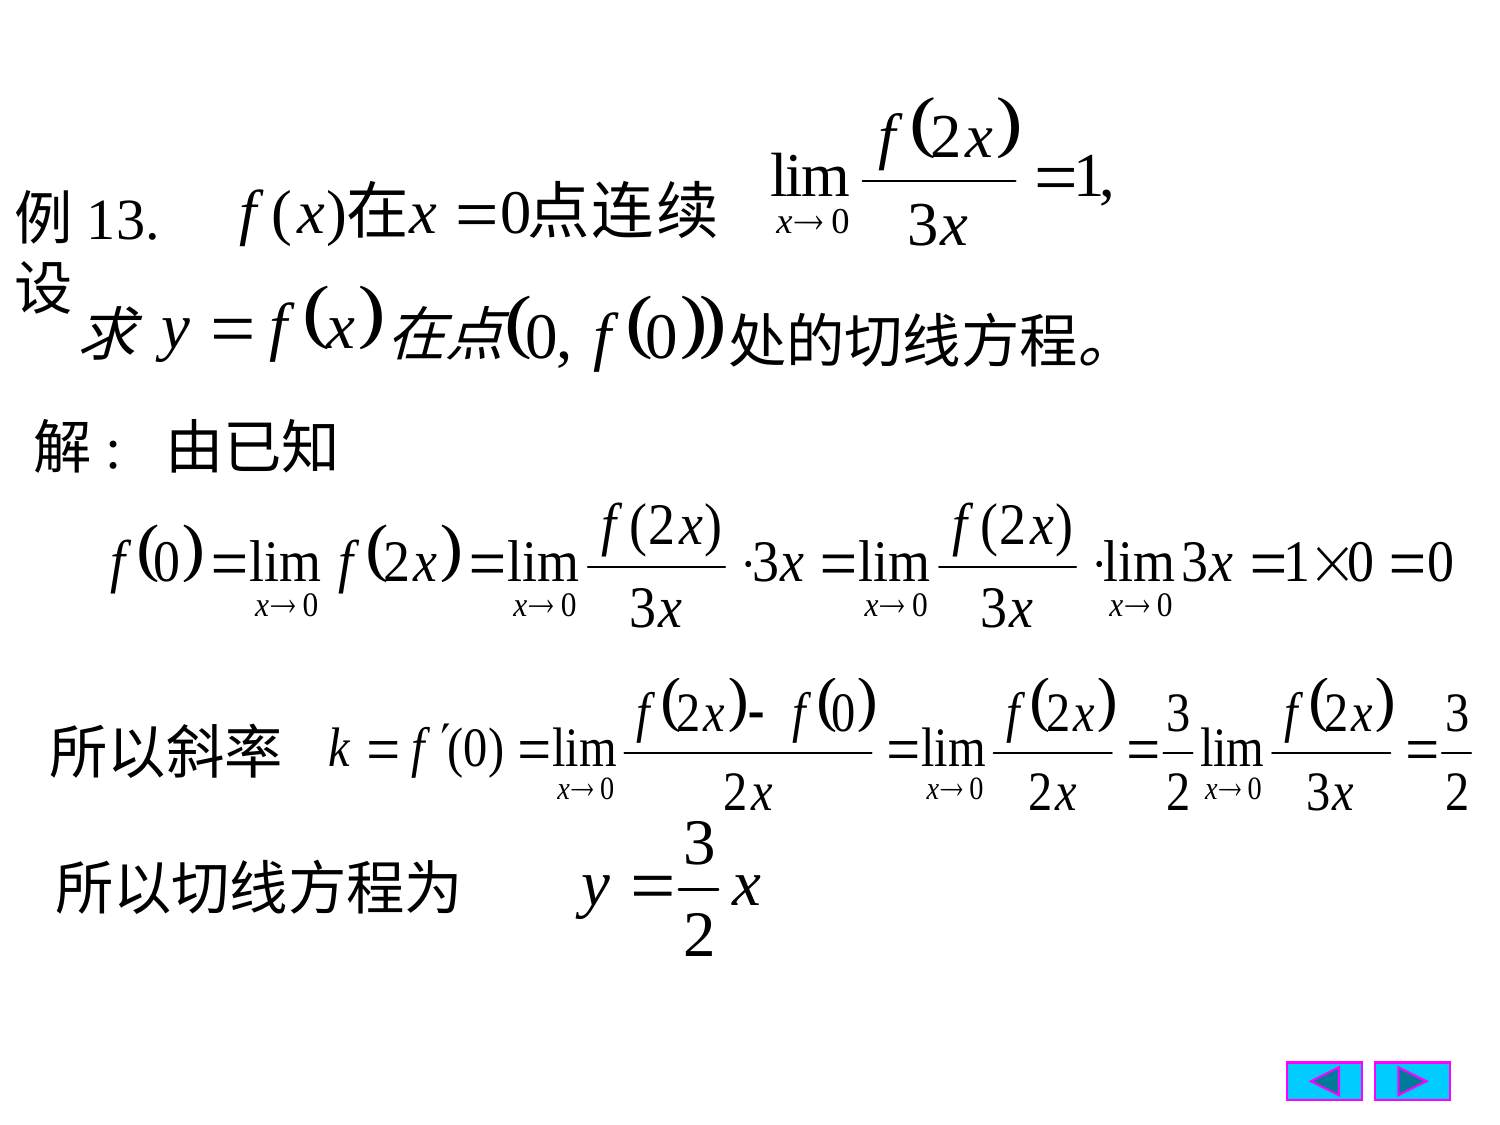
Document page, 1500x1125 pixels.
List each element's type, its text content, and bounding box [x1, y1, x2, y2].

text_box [91, 488, 1463, 641]
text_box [145, 283, 389, 376]
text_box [218, 170, 743, 259]
text_box 所以切线方程为 [40, 843, 525, 929]
text_box 处的切线方程。 [725, 296, 1212, 382]
text_box 求 [62, 290, 145, 375]
text_box 例13. 设 [0, 173, 238, 329]
slide_number [1149, 1012, 1463, 1088]
text_box 在点 [389, 290, 525, 375]
text_box 所以斜率 [34, 707, 303, 793]
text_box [321, 678, 1480, 823]
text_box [497, 293, 725, 386]
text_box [743, 97, 1125, 260]
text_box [565, 802, 772, 971]
text_box 解: 由已知 [18, 402, 356, 488]
